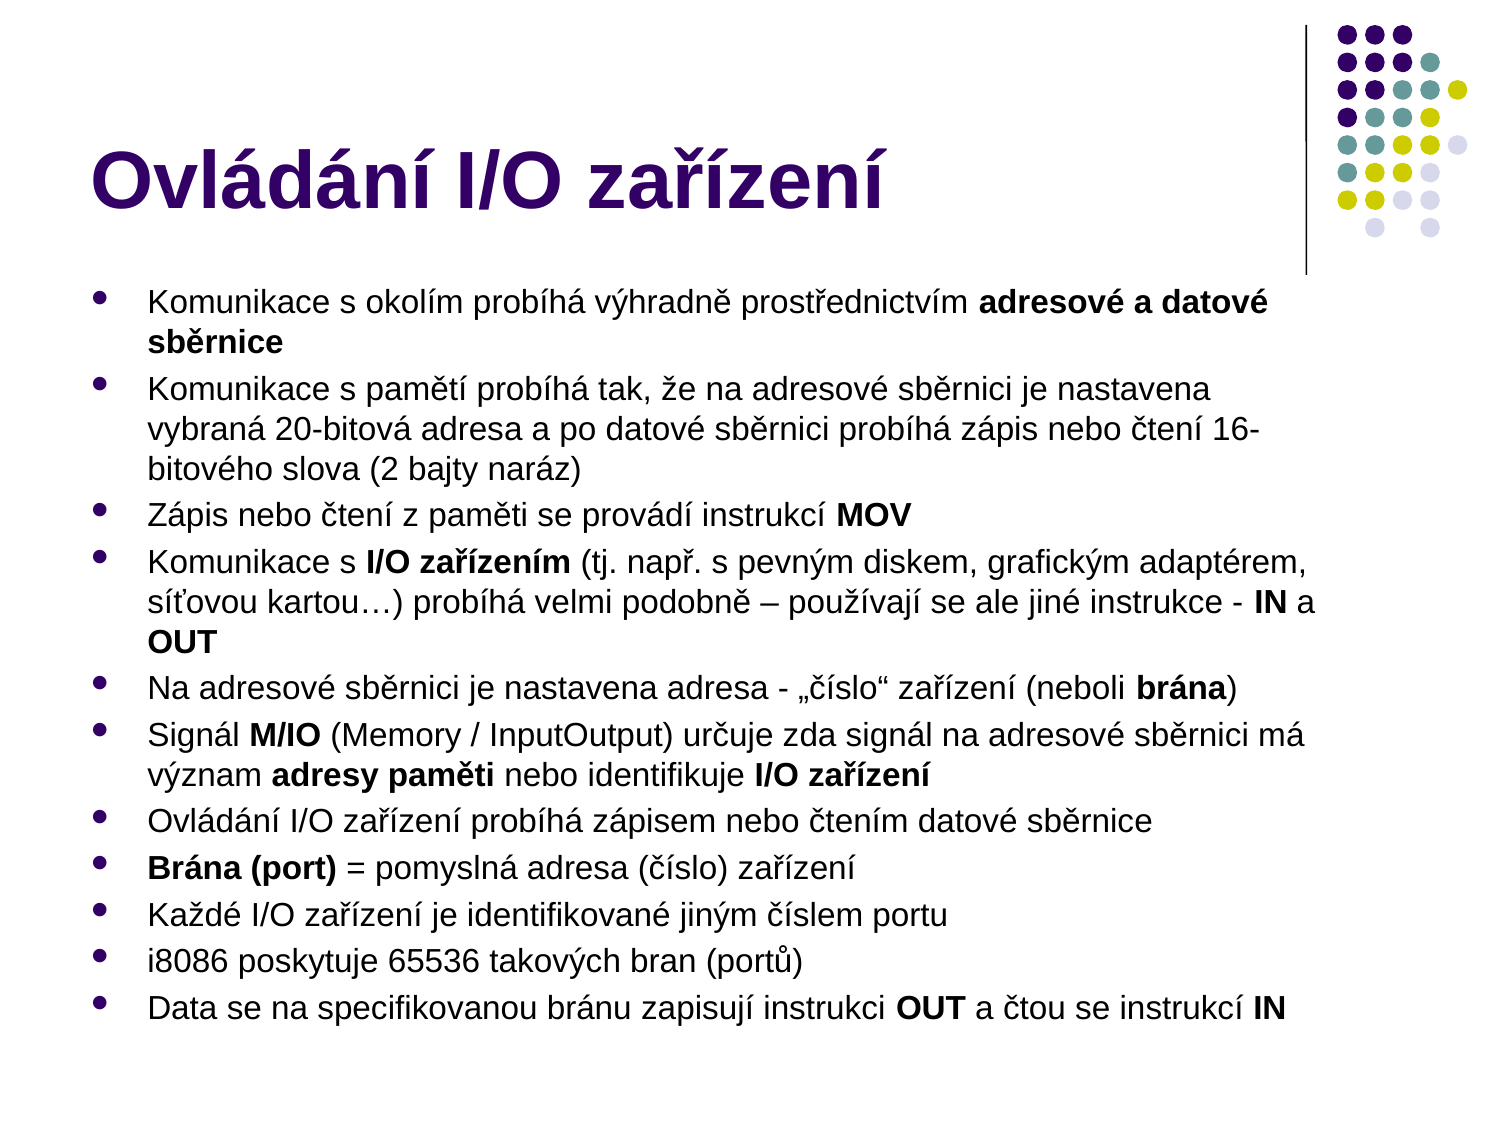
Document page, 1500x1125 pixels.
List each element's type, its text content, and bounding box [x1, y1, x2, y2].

title Ovládání I/O zařízení [75, 20, 1313, 233]
list Komunikace s okolím probíhá výhradně prostřednictvím adresové a datové sběrnice Komunikace s pamětí probíhá tak, že na adresové sběrnici je nastavena vybraná 20-bitová adresa a po datové sběrnici probíhá zápis nebo čtení 16-bitového slova (2 bajty naráz) Zápis nebo čtení z paměti se provádí instrukcí MOV Komunikace s I/O zařízením (tj. např. s pevným diskem, grafickým adaptérem, síťovou kartou…) probíhá velmi podobně – používají se ale jiné instrukce - IN a OUT Na adresové sběrnici je nastavena adresa - „číslo“ zařízení (neboli brána) Signál M/IO (Memory / InputOutput) určuje zda signál na adresové sběrnici má význam adresy paměti nebo identifikuje I/O zařízení Ovládání I/O zařízení probíhá zápisem nebo čtením datové sběrnice Brána (port) = pomyslná adresa (číslo) zařízení Každé I/O zařízení je identifikované jiným číslem portu i8086 poskytuje 65536 takových bran (portů) Data se na specifikovanou bránu zapisují instrukci OUT a čtou se instrukcí IN [76, 273, 1352, 1062]
